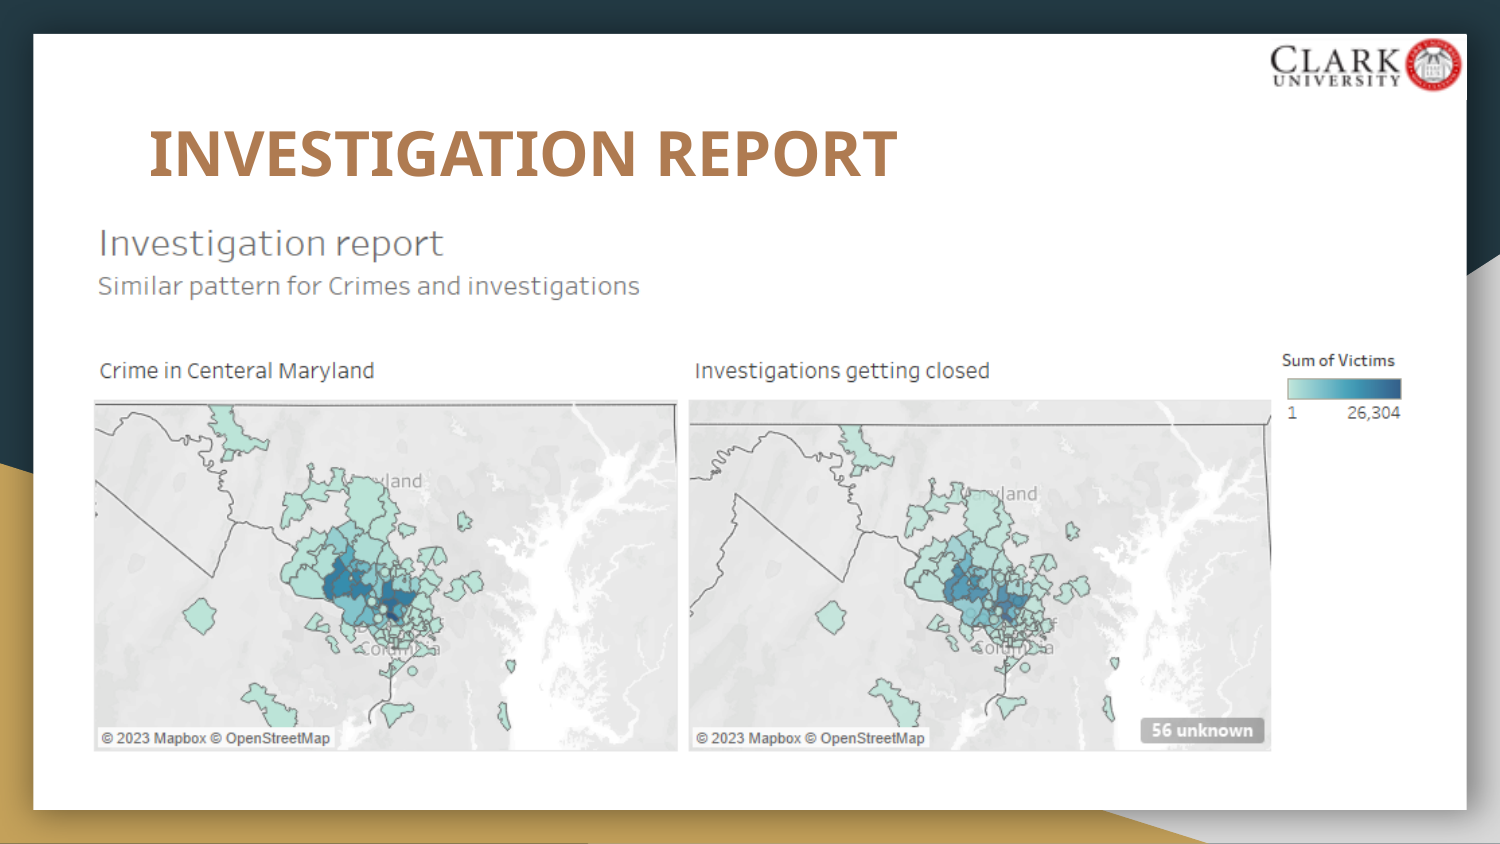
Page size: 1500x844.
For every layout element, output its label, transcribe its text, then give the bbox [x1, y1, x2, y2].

picture [1256, 35, 1467, 100]
picture [85, 218, 1414, 758]
title INVESTIGATION REPORT [134, 99, 1366, 217]
